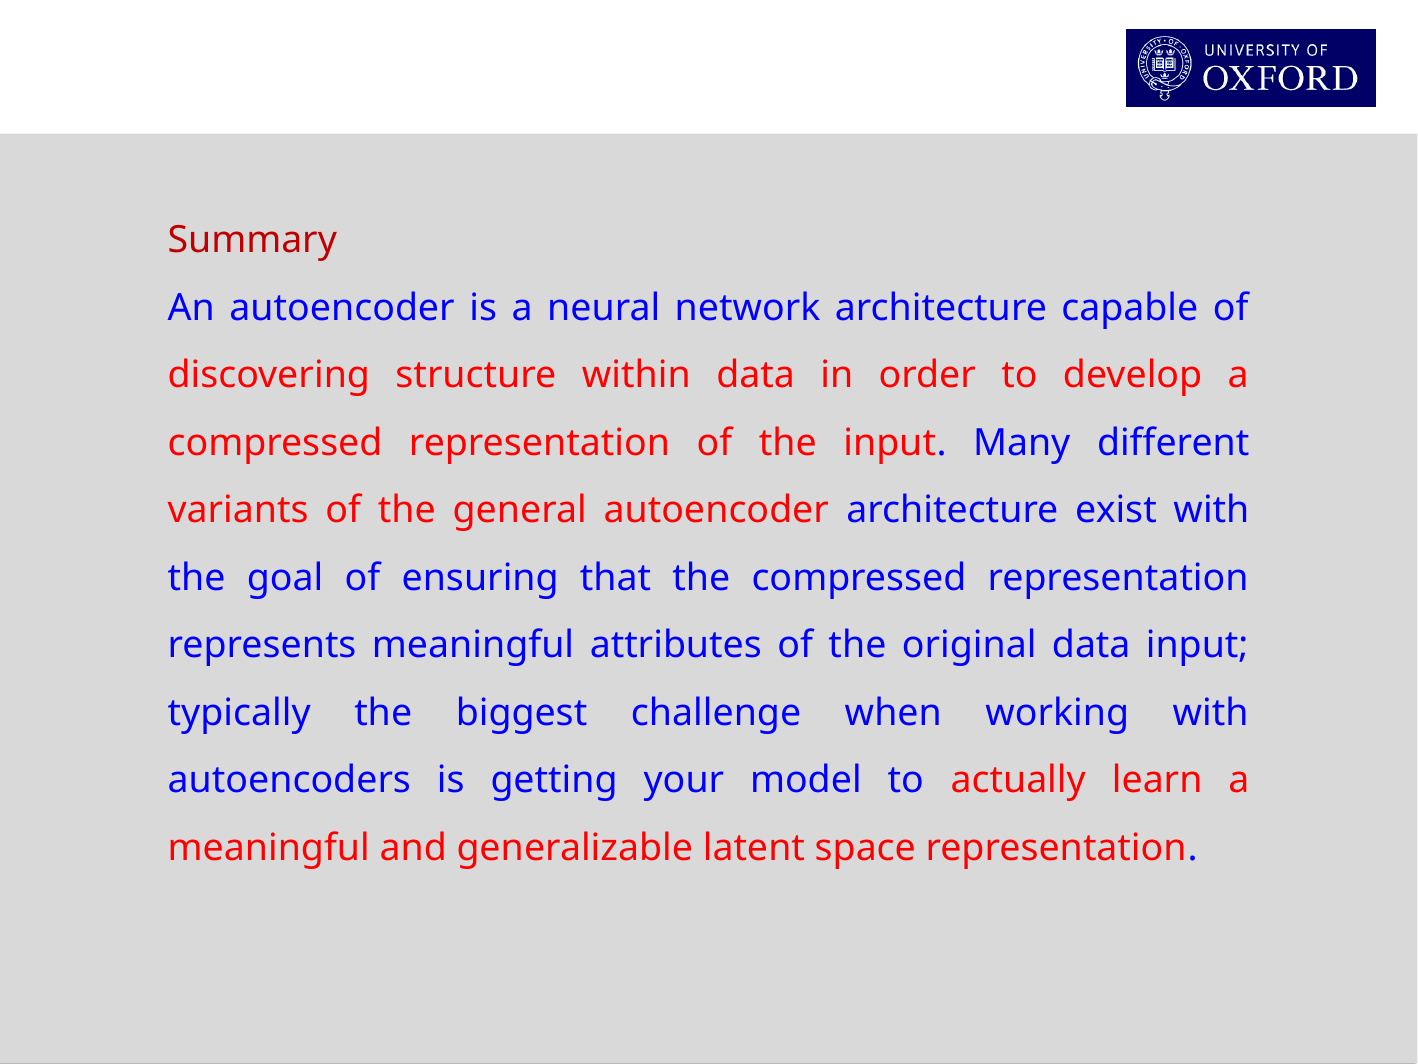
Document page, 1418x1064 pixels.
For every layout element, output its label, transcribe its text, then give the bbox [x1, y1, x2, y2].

picture [1126, 29, 1376, 107]
text_box Summary An autoencoder is a neural network architecture capable of discovering structure within data in order to develop a compressed representation of the input. Many different variants of the general autoencoder architecture exist with the goal of ensuring that the compressed representation represents meaningful attributes of the original data input; typically the biggest challenge when working with autoencoders is getting your model to actually learn a meaningful and generalizable latent space representation. [153, 185, 1265, 1010]
